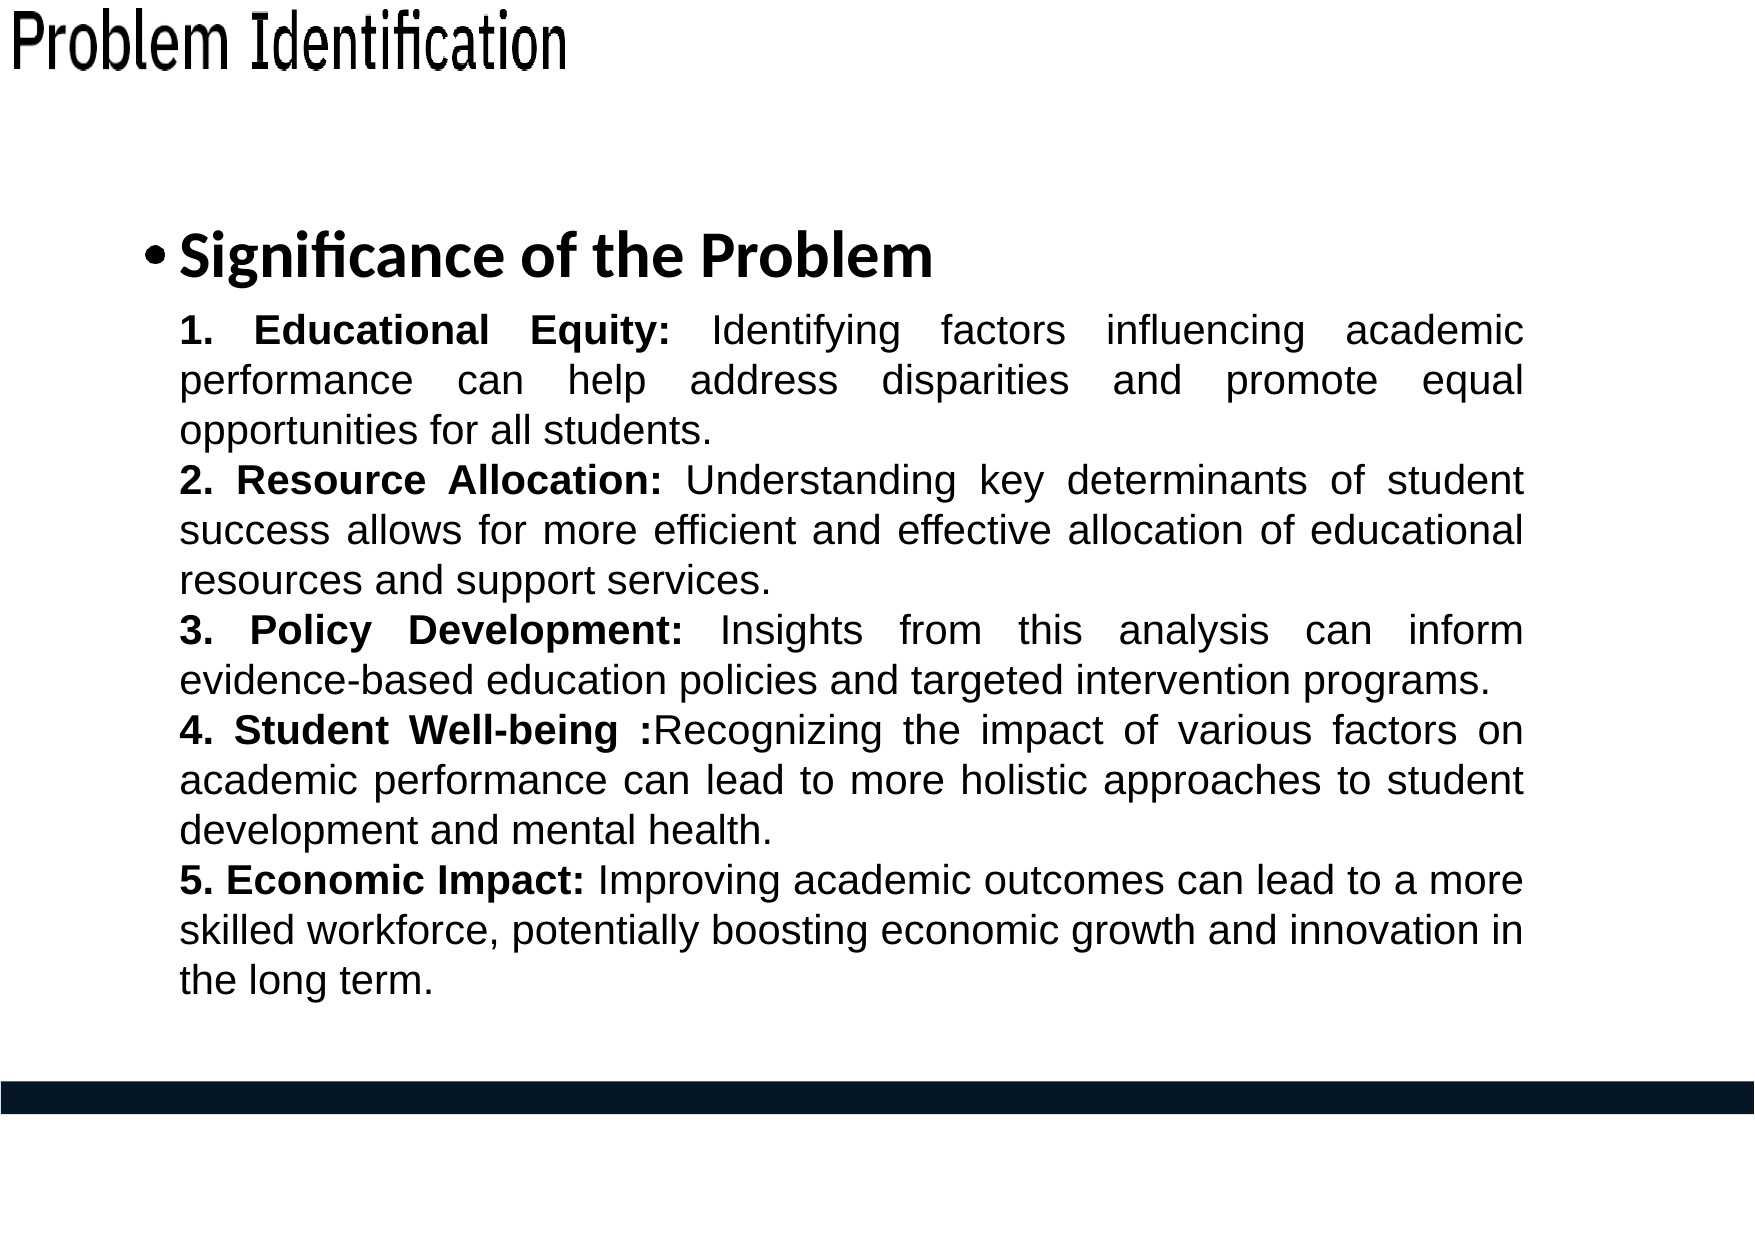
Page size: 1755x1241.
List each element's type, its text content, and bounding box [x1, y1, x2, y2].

picture [145, 244, 165, 265]
picture [251, 8, 565, 71]
text_box 1. Educational Equity: Identifying factors influencing academic performance can help address disparities and promote equal opportunities for all students. 2. Resource Allocation: Understanding key determinants of student success allows for more efficient and effective allocation of educational resources and support services. 3. Policy Development: Insights from this analysis can inform evidence-based education policies and targeted intervention programs. 4. Student Well-being :Recognizing the impact of various factors on academic performance can lead to more holistic approaches to student development and mental health. 5. Economic Impact: Improving academic outcomes can lead to a more skilled workforce, potentially boosting economic growth and innovation in the long term. [164, 295, 1540, 1011]
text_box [0, 1081, 1755, 1115]
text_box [14, 7, 228, 71]
text_box Significance of the Problem [164, 203, 1277, 299]
